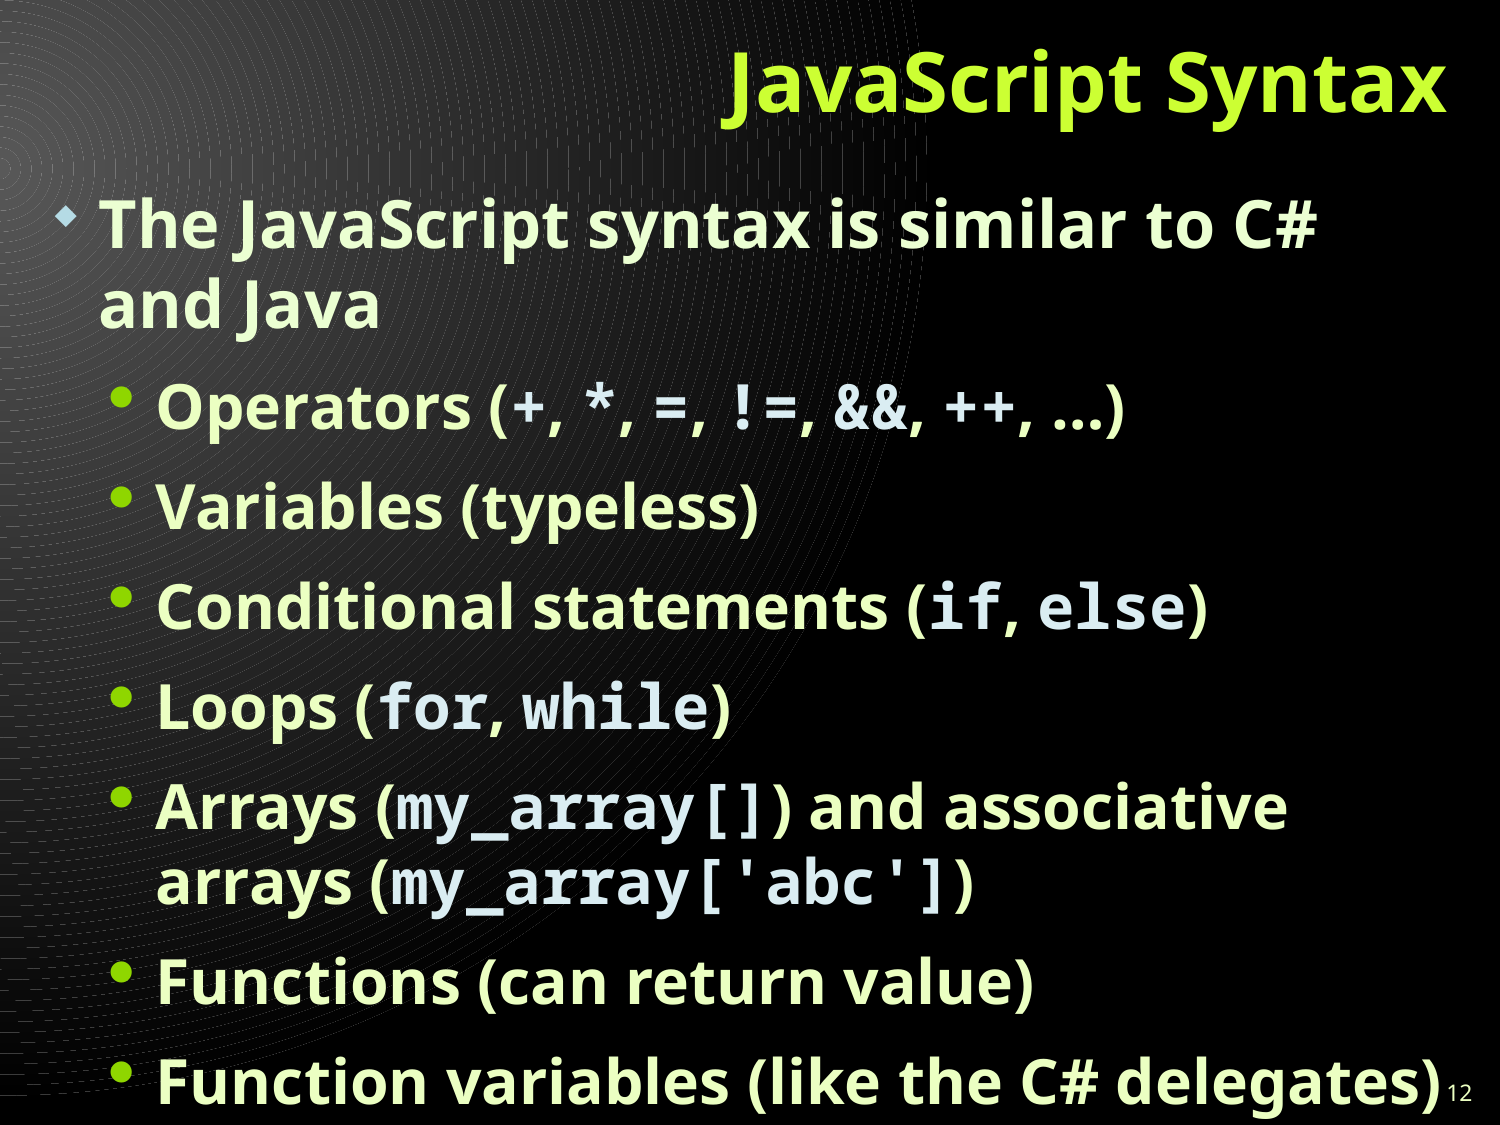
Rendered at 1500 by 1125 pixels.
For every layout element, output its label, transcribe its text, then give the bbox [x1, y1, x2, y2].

list The JavaScript syntax is similar to C# and Java Operators (+, *, =, !=, &&, ++, …) Variables (typeless) Conditional statements (if, else) Loops (for, while) Arrays (my_array[]) and associative arrays (my_array['abc']) Functions (can return value) Function variables (like the C# delegates) [37, 174, 1463, 1100]
title JavaScript Syntax [300, 12, 1463, 163]
slide_number 12 [1412, 1074, 1488, 1113]
